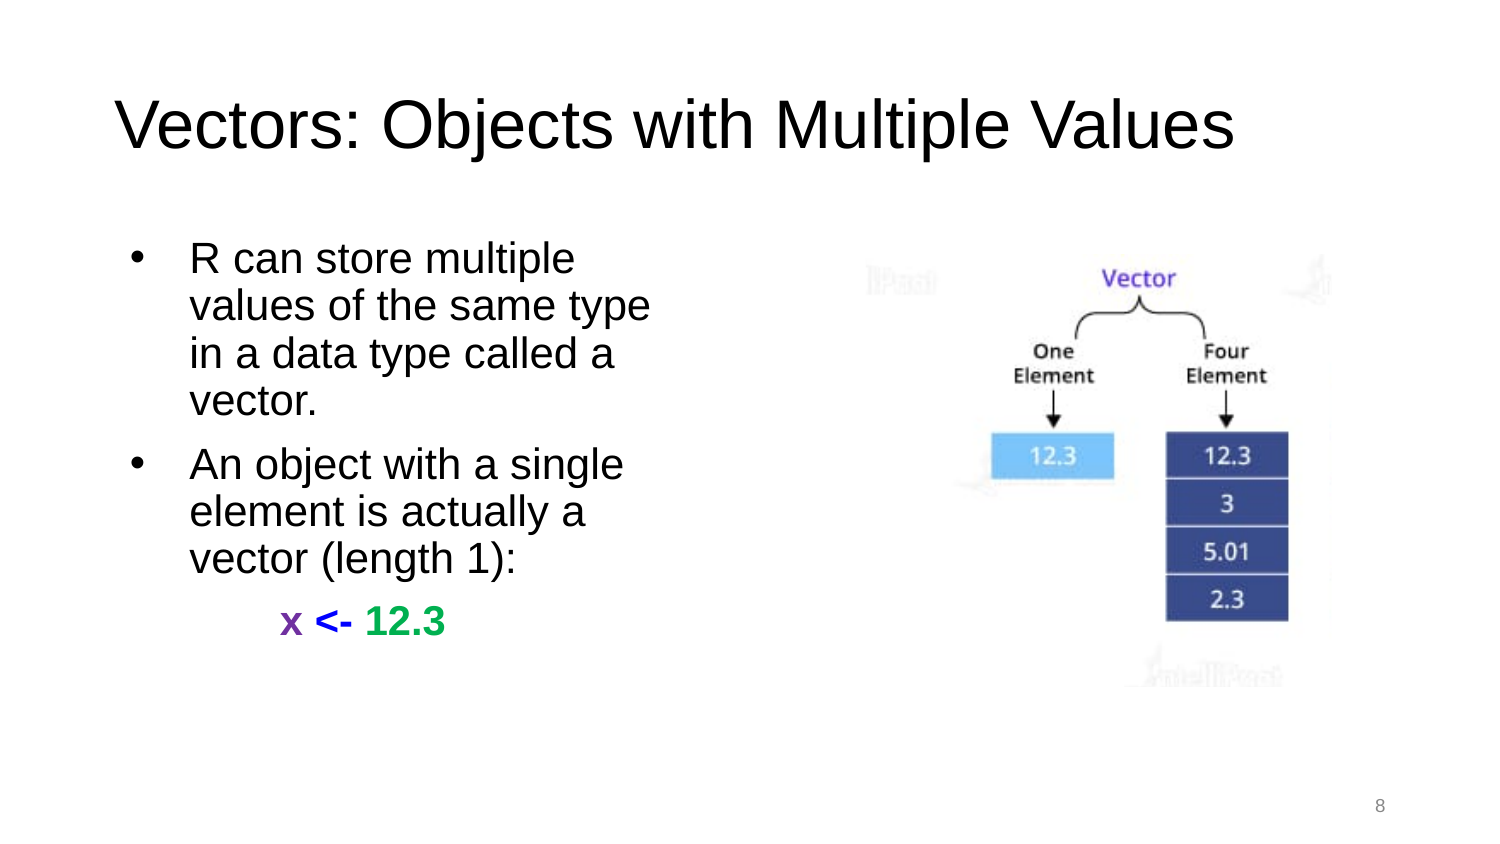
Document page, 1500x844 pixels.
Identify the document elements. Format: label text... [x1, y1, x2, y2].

list R can store multiple values of the same type in a data type called a vector. An object with a single element is actually a vector (length 1): x <- 12.3 [103, 224, 664, 782]
slide_number 8 [1059, 782, 1397, 827]
picture [865, 254, 1332, 687]
title Vectors: Objects with Multiple Values [103, 44, 1397, 208]
